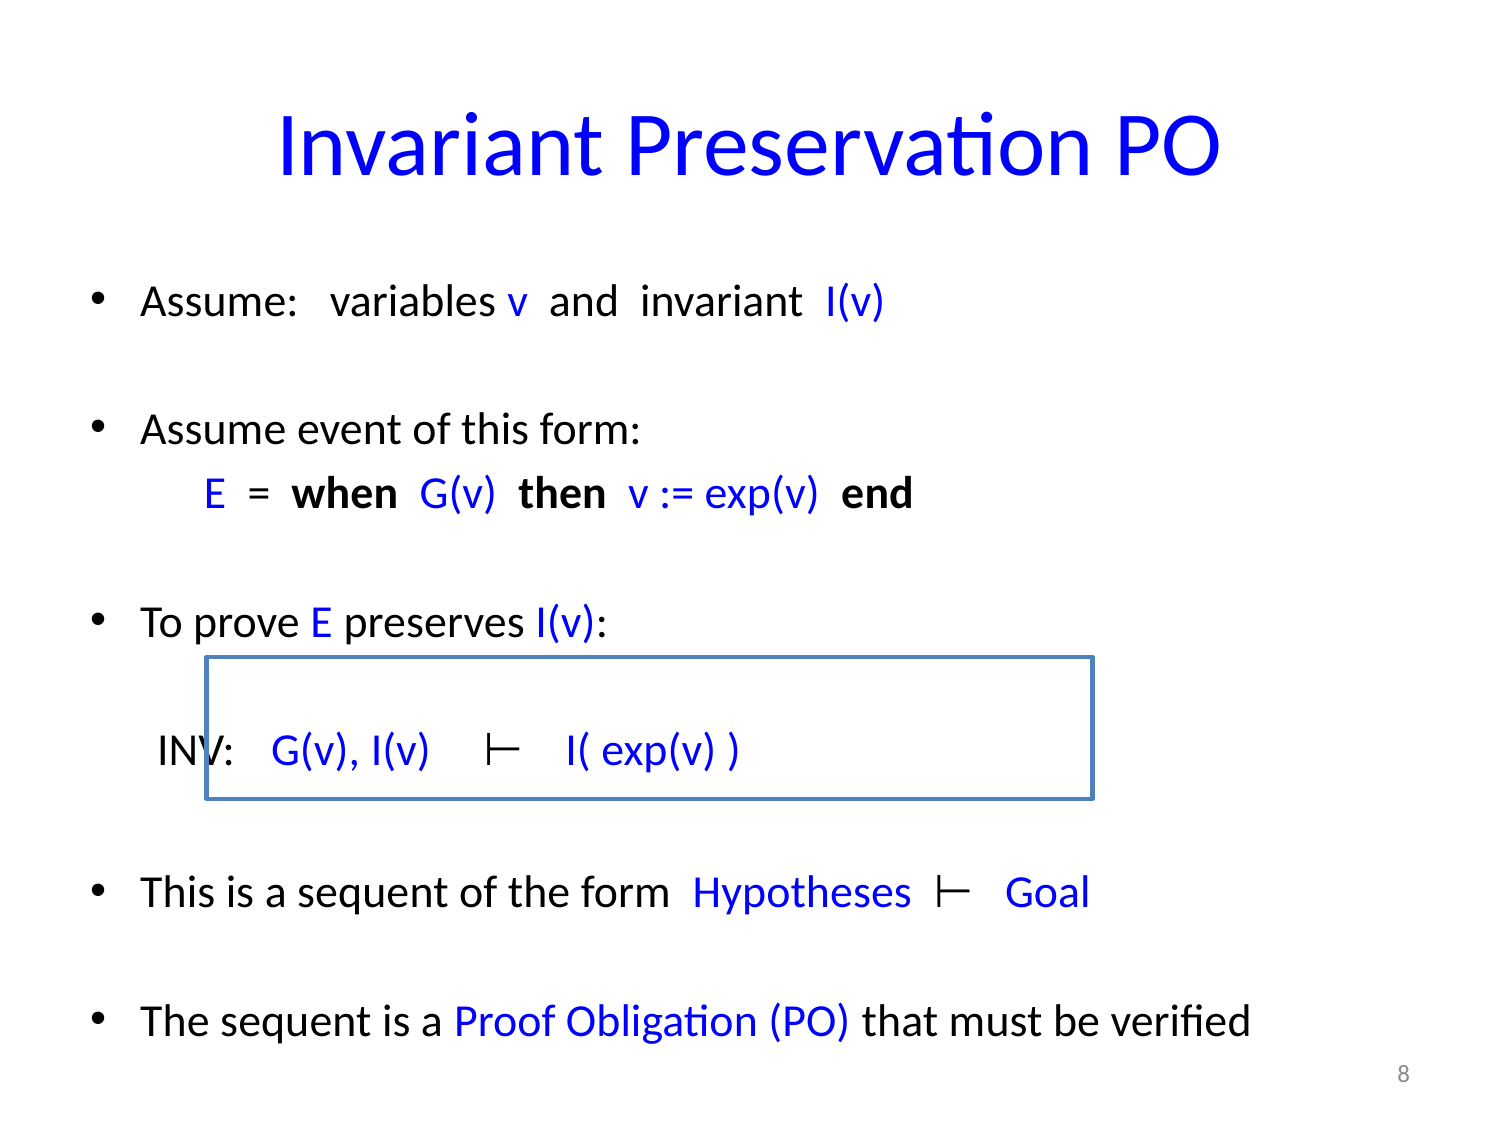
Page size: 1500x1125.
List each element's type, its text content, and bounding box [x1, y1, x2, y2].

slide_number 8 [1074, 1042, 1425, 1103]
text_box [204, 655, 1095, 801]
title Invariant Preservation PO [75, 45, 1425, 233]
list Assume: variables v and invariant I(v) Assume event of this form: E = when G(v) then v := exp(v) end To prove E preserves I(v): INV: G(v), I(v) ⊢ I( exp(v) ) This is a sequent of the form Hypotheses ⊢ Goal The sequent is a Proof Obligation (PO) that must be verified [75, 262, 1425, 1059]
